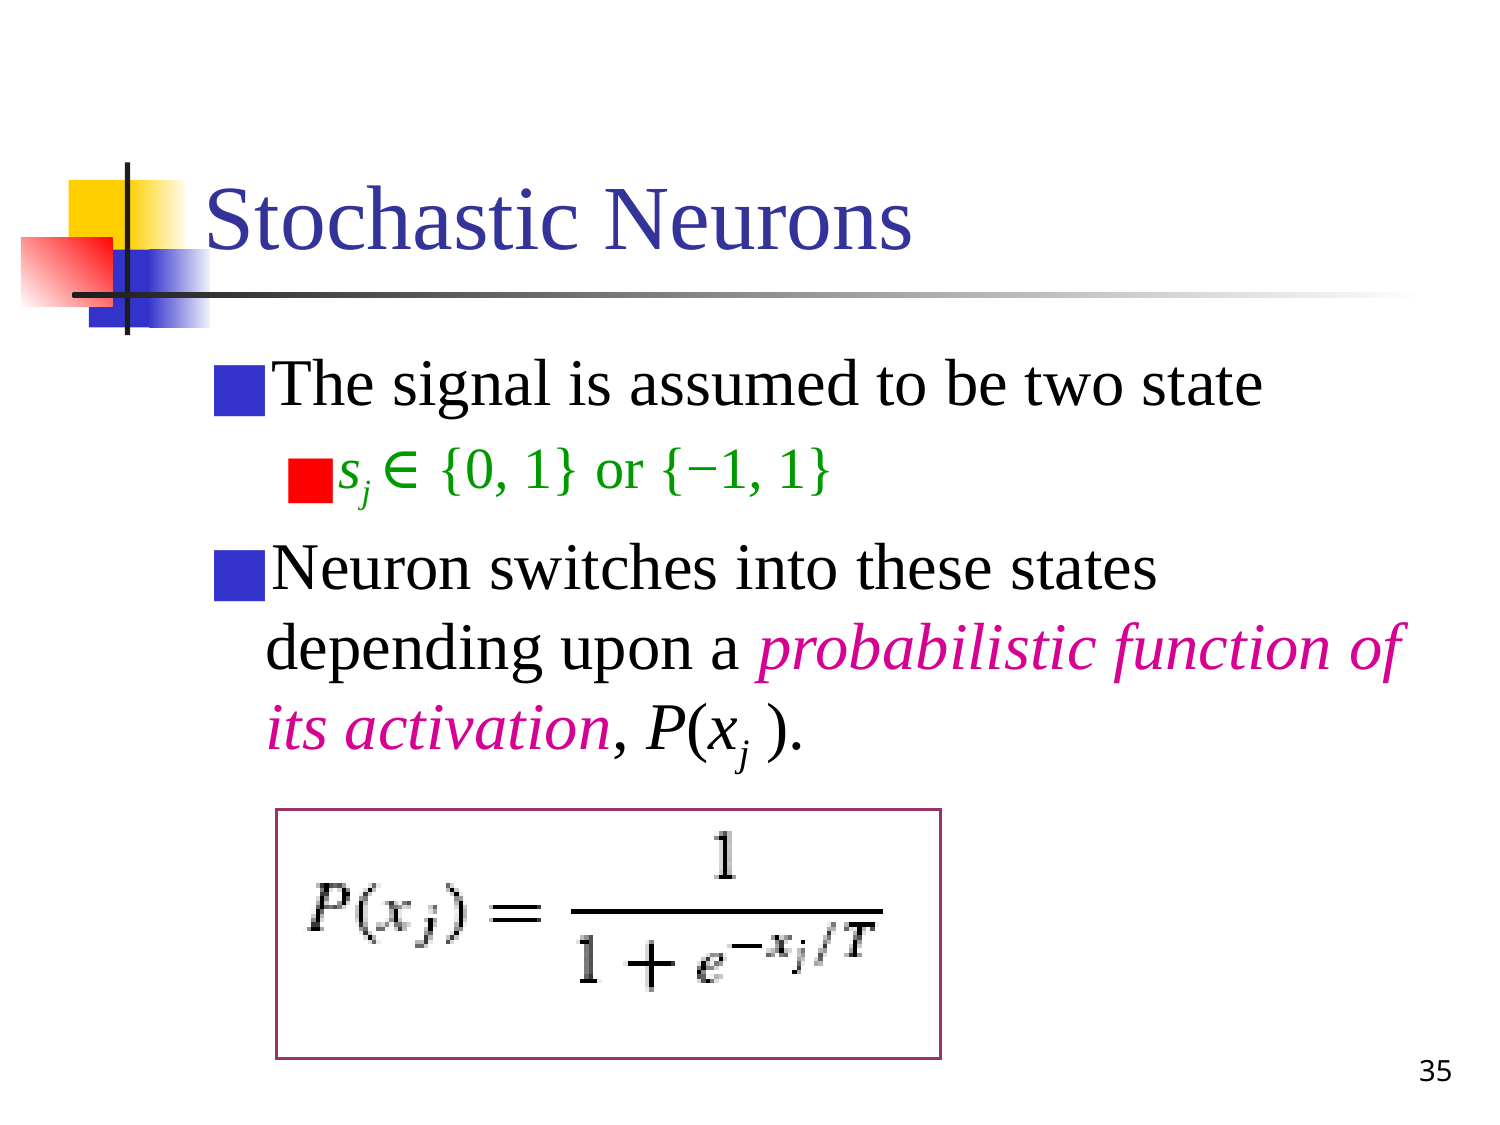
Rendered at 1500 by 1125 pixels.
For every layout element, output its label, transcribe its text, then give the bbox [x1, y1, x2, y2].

picture [277, 810, 940, 1058]
title Stochastic Neurons [188, 35, 1468, 275]
list The signal is assumed to be two state sj ∈ {0, 1} or {−1, 1} Neuron switches into these states depending upon a probabilistic function of its activation, P(xj ). [193, 331, 1469, 756]
text_box ‹#› [1155, 1024, 1468, 1100]
